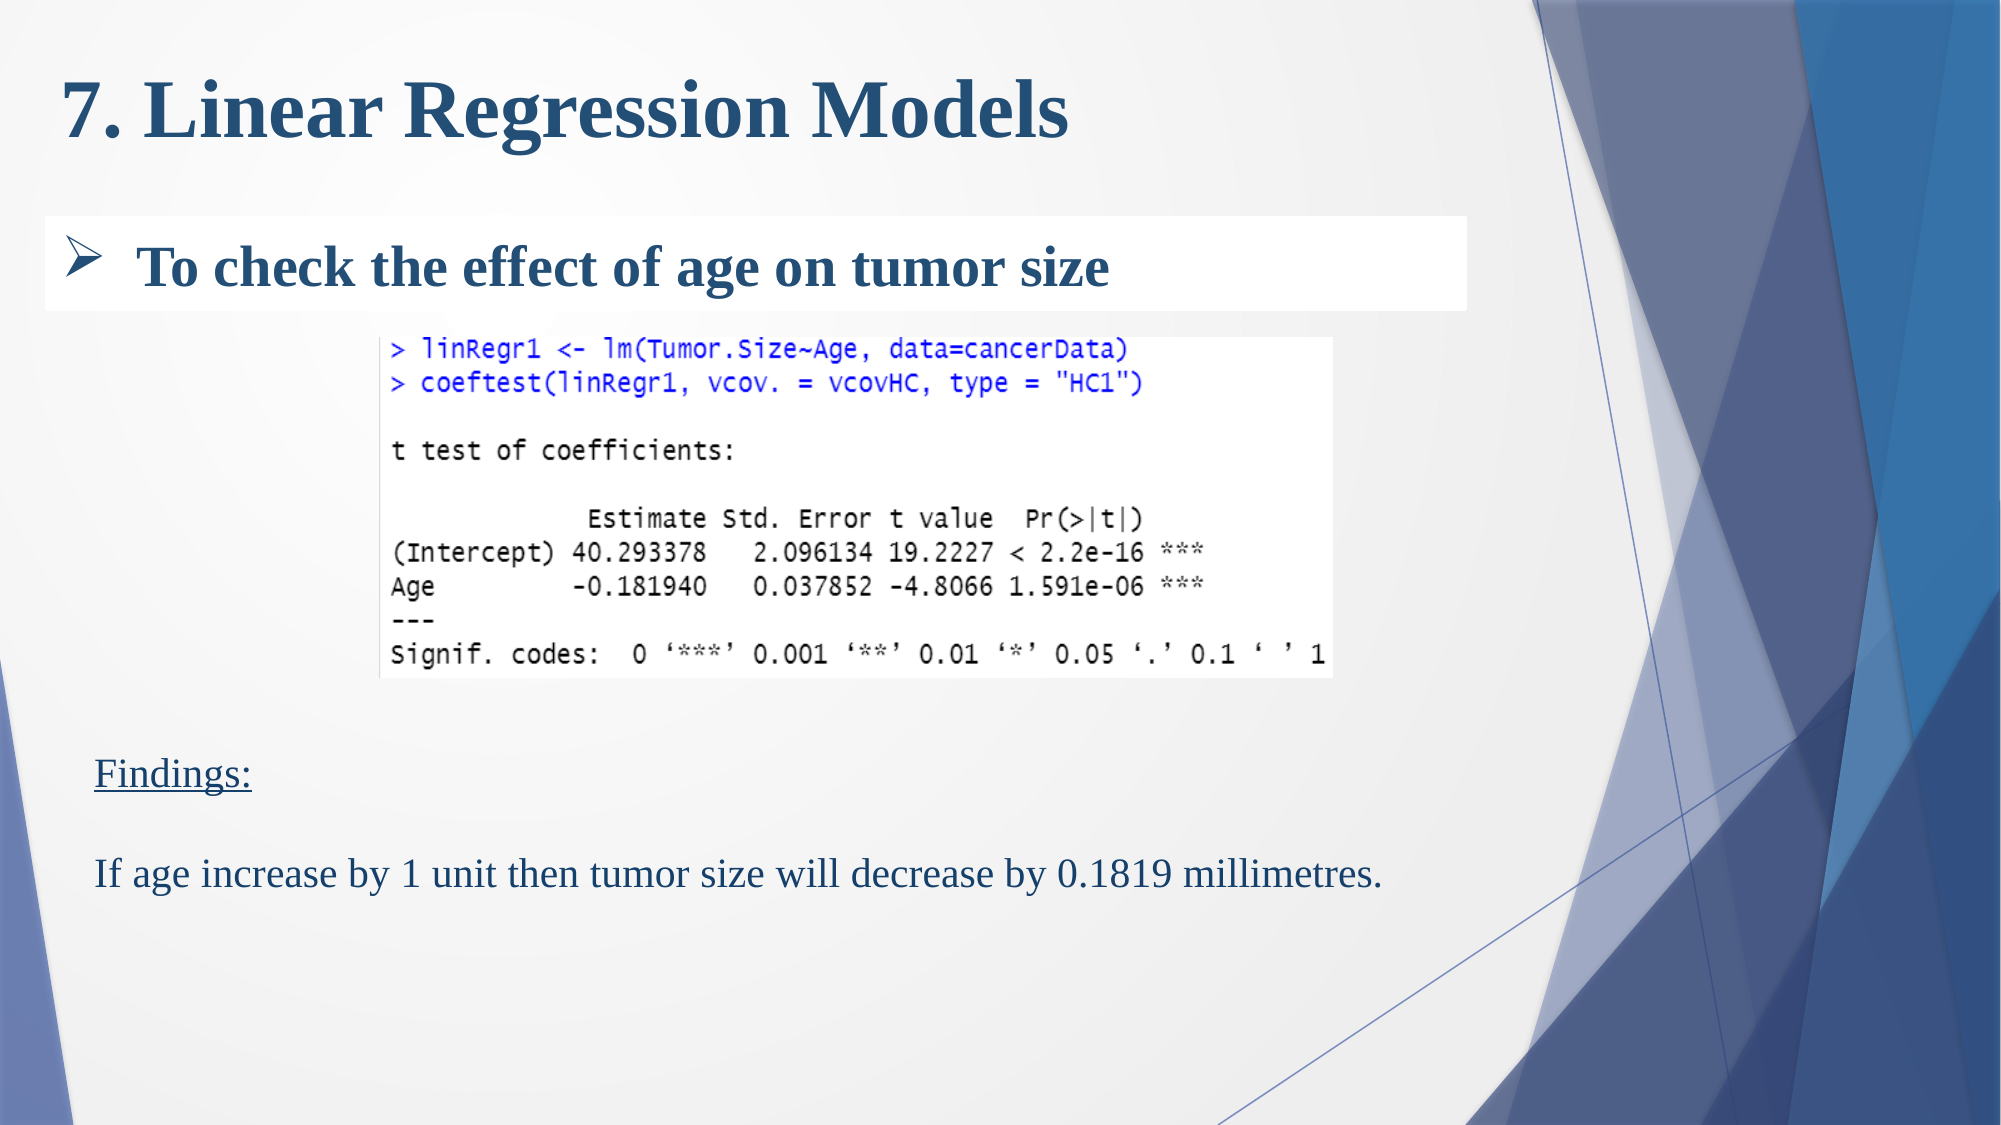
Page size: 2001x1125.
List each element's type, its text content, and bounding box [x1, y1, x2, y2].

text_box To check the effect of age on tumor size [45, 216, 1467, 311]
title 7. Linear Regression Models [45, 46, 1456, 186]
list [379, 336, 1333, 679]
text_box Findings: If age increase by 1 unit then tumor size will decrease by 0.1819 millimetres. [79, 738, 1441, 904]
